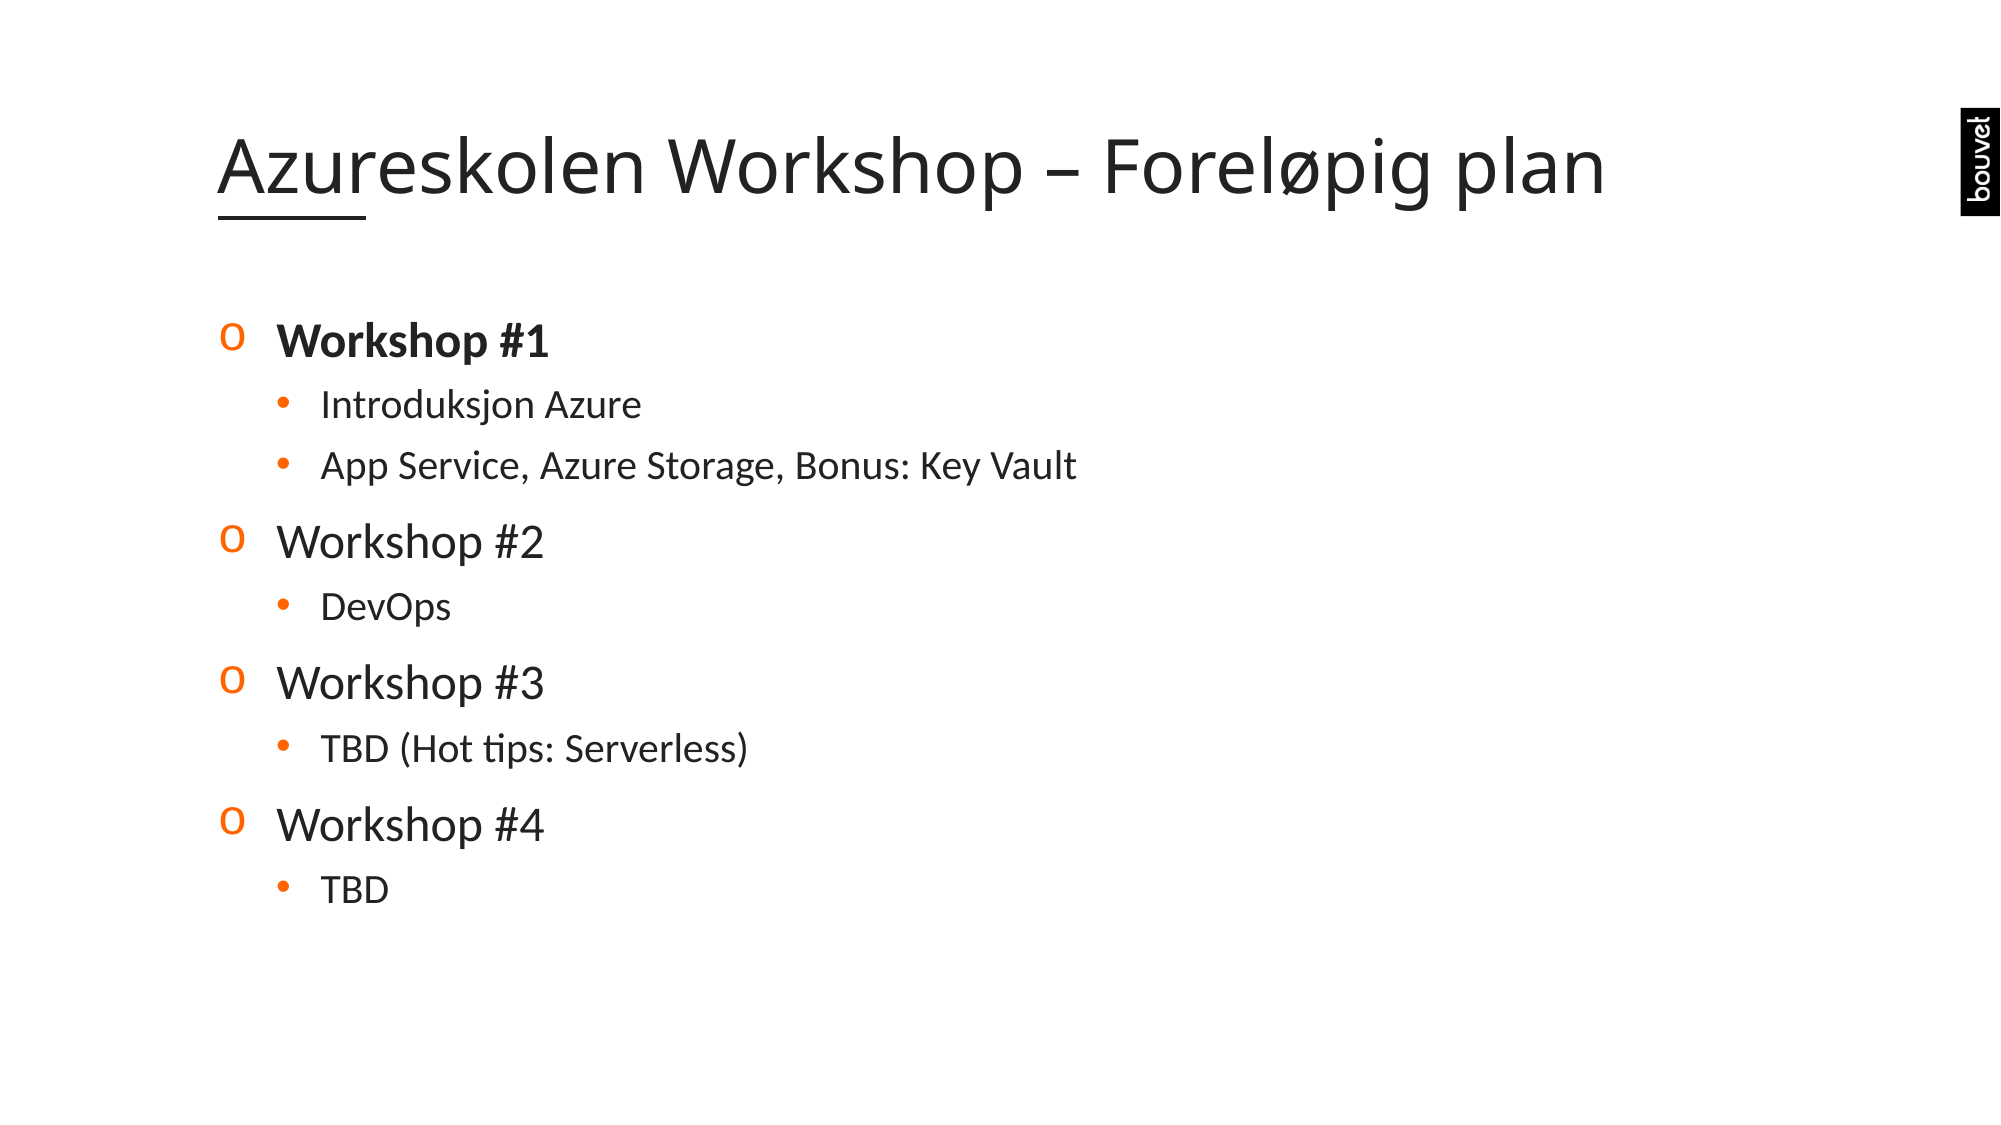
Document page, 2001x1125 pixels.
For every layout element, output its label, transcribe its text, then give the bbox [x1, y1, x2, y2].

title Azureskolen Workshop – Foreløpig plan [202, 59, 1867, 218]
list Workshop #1 Introduksjon Azure App Service, Azure Storage, Bonus: Key Vault Workshop #2 DevOps Workshop #3 TBD (Hot tips: Serverless) Workshop #4 TBD [202, 299, 1578, 1014]
